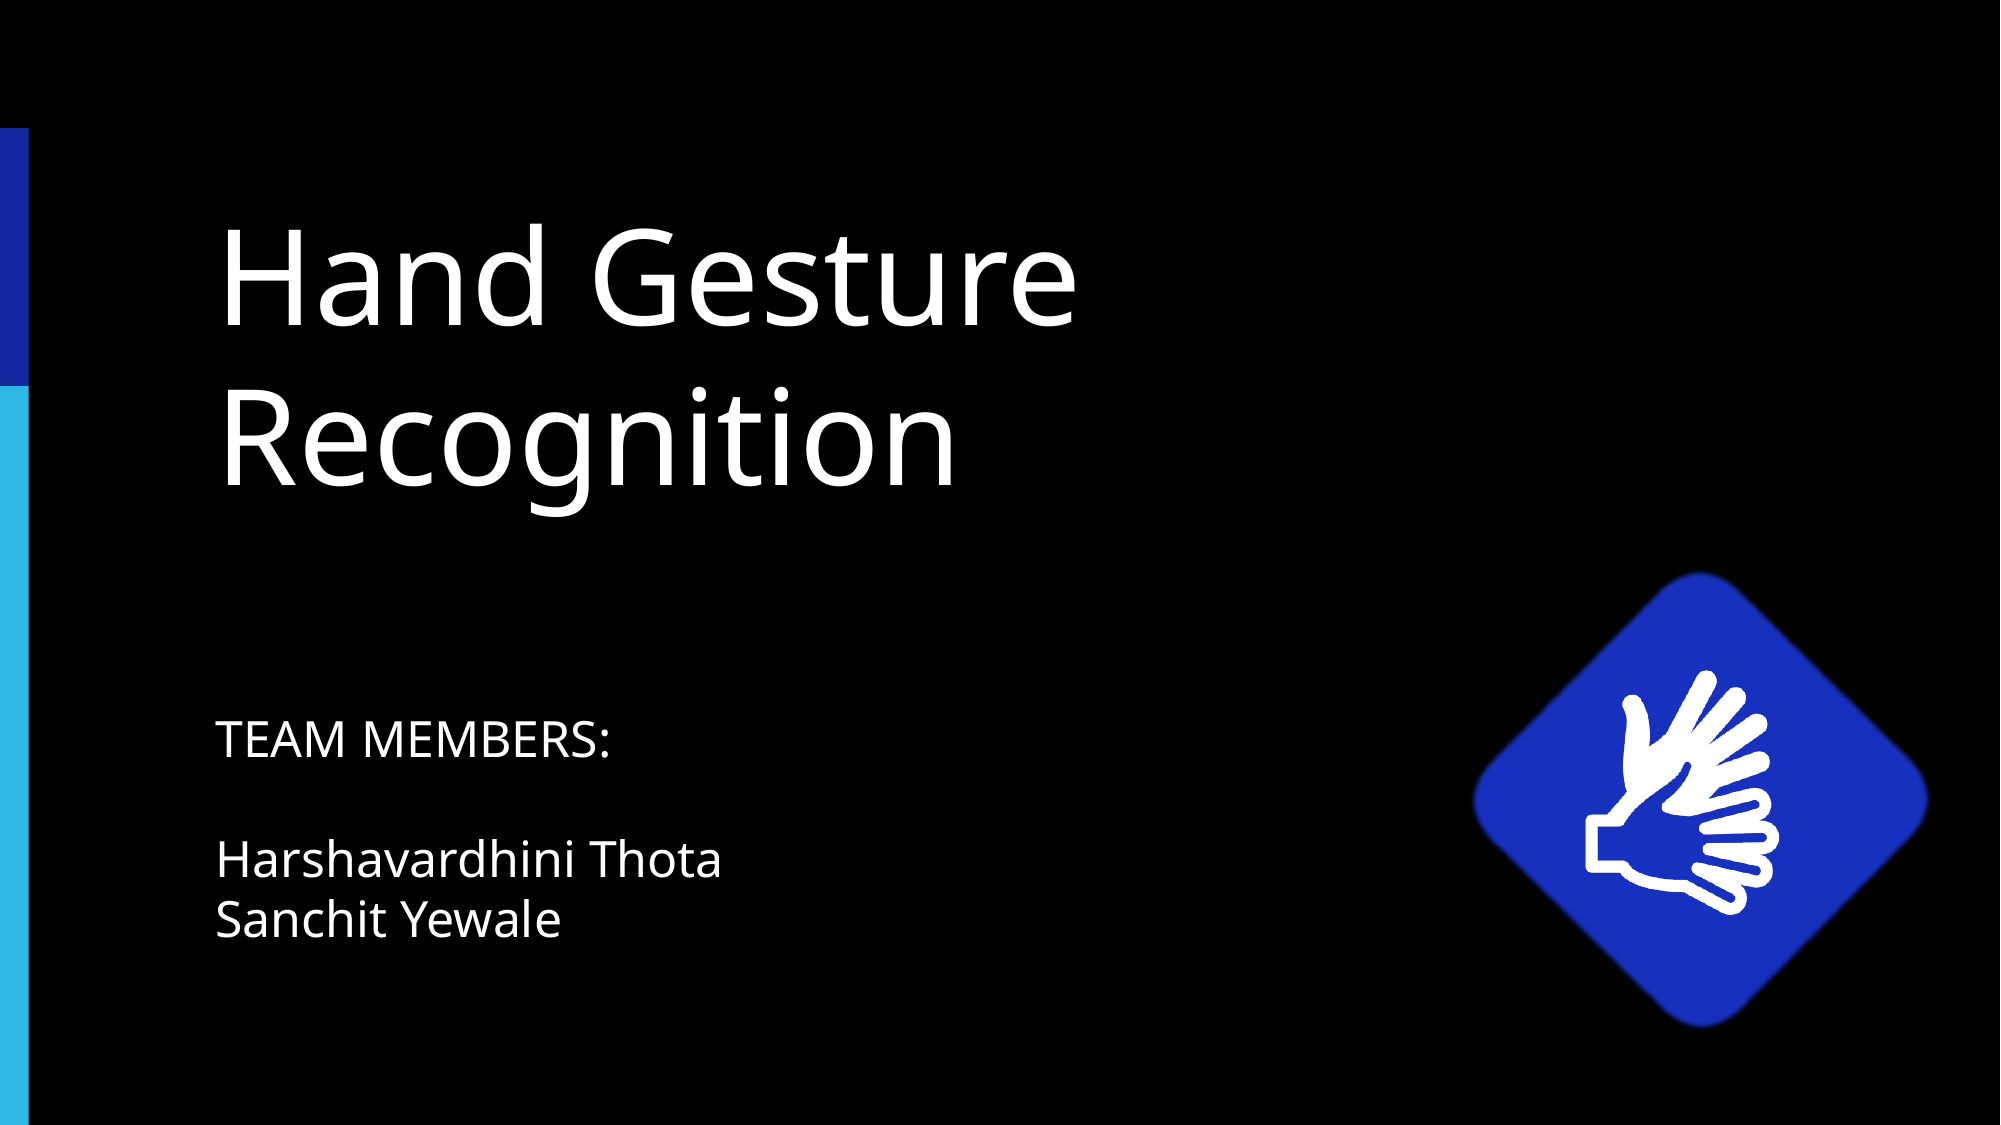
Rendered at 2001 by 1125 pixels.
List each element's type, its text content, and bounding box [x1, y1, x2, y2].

text_box TEAM MEMBERS: Harshavardhini Thota Sanchit Yewale [200, 700, 1195, 955]
text_box [29, 0, 2000, 1125]
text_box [1519, 618, 1882, 981]
text_box Hand Gesture Recognition [200, 184, 1195, 520]
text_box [0, 0, 29, 1125]
